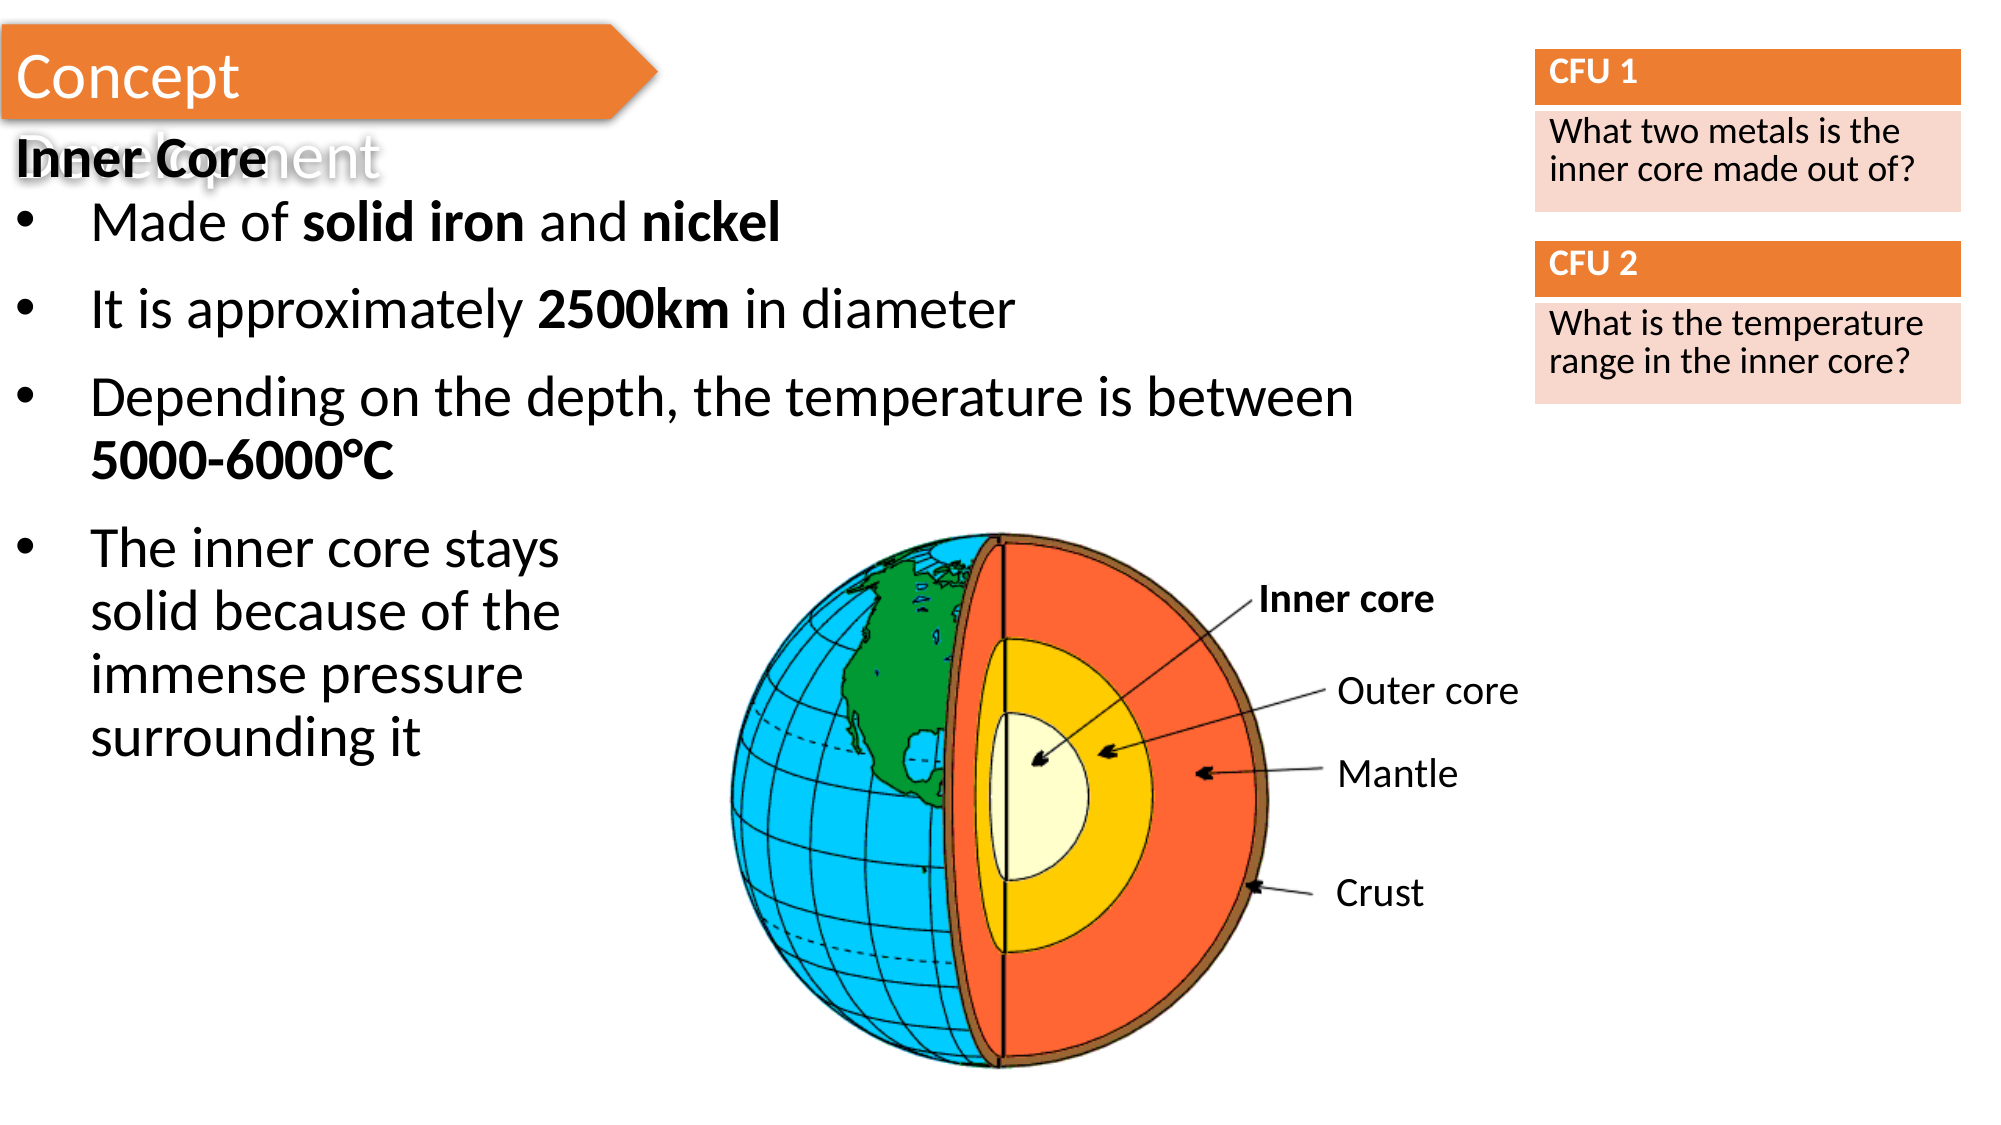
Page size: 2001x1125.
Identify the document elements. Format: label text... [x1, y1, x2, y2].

text_box Concept Development [1, 24, 658, 119]
table_header CFU 1 [1535, 49, 1961, 105]
table_header CFU 2 [1535, 241, 1961, 297]
table_cell What is the temperature range in the inner core? [1535, 303, 1961, 404]
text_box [703, 512, 1537, 1099]
text_box Inner Core Made of solid iron and nickel It is approximately 2500km in diameter Depending on the depth, the temperature is between 5000-6000°C The inner core stays solid because of the immense pressure surrounding it [0, 120, 1488, 847]
table_cell What two metals is the inner core made out of? [1535, 111, 1961, 212]
